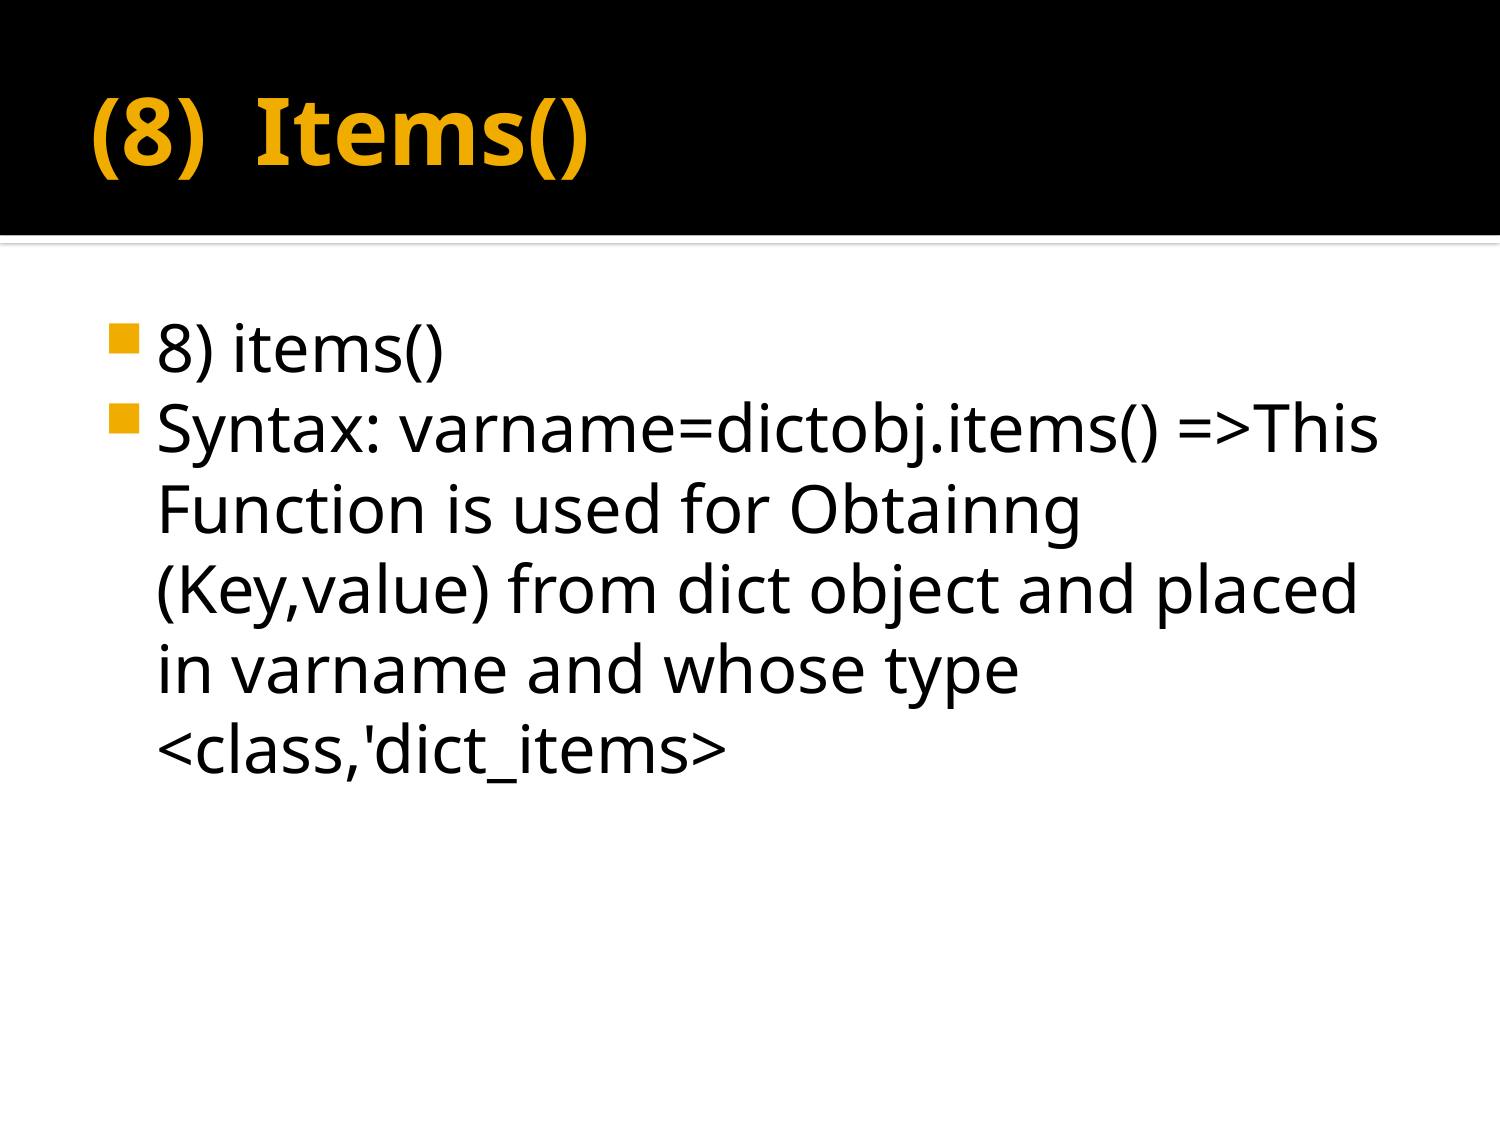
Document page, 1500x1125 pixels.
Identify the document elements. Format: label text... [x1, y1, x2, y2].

title (8) Items() [75, 25, 1425, 231]
list 8) items() Syntax: varname=dictobj.items() =>This Function is used for Obtainng (Key,value) from dict object and placed in varname and whose type <class,'dict_items> [75, 291, 1425, 1050]
